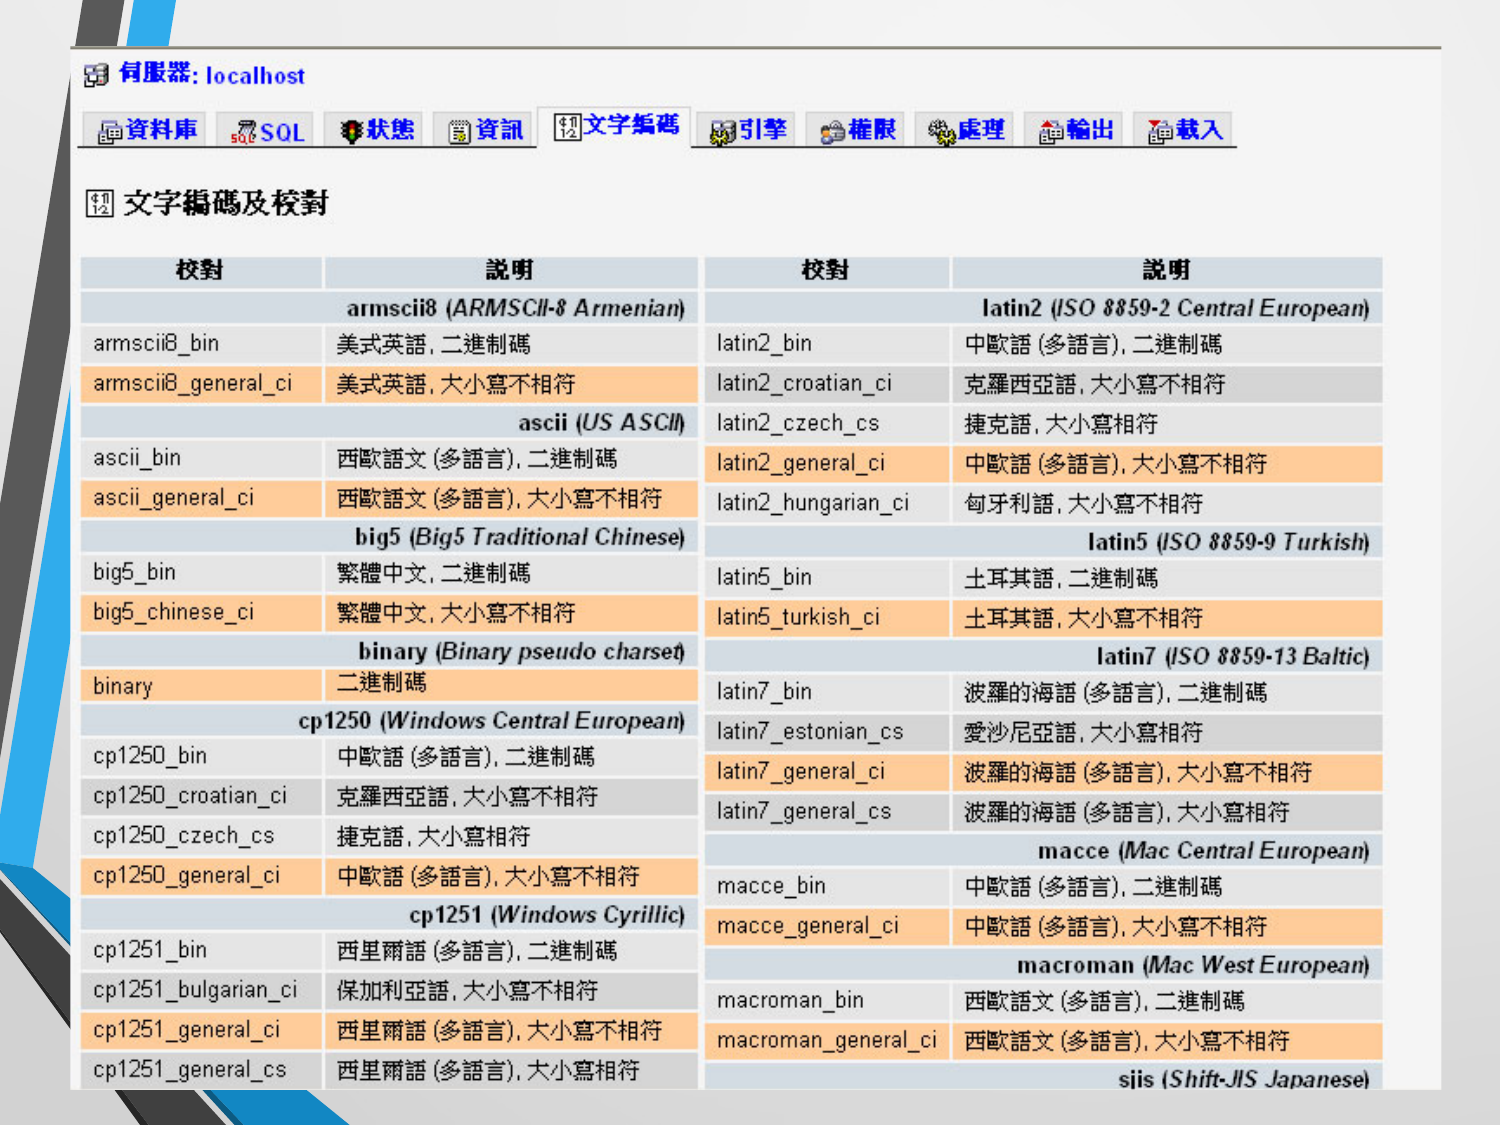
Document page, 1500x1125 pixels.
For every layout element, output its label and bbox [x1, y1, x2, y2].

picture [70, 46, 1442, 1091]
